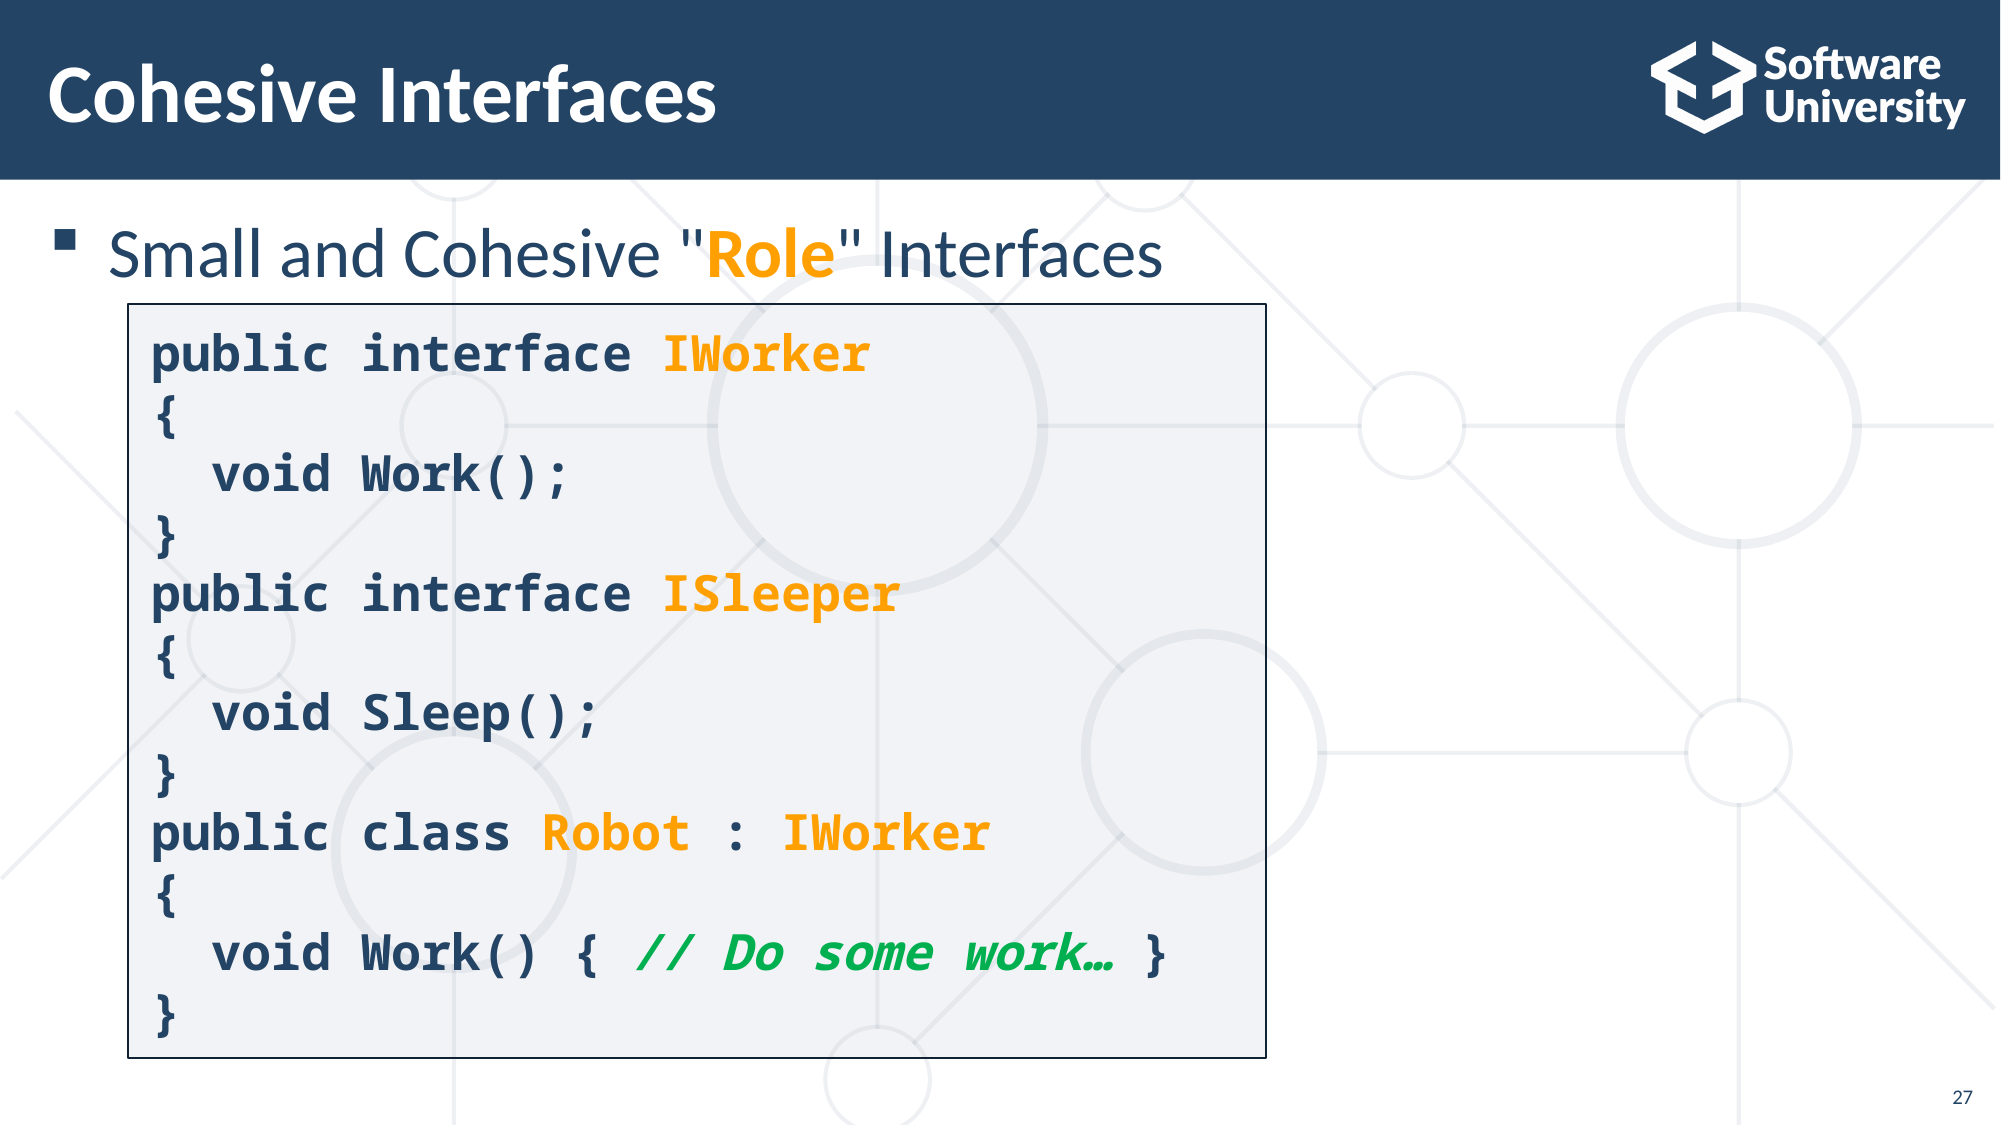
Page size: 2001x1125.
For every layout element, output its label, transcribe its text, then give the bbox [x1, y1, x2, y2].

list Small and Cohesive "Role" Interfaces [31, 196, 1970, 1104]
slide_number 27 [1927, 1067, 1989, 1117]
title Cohesive Interfaces [31, 16, 1625, 162]
text_box public interface IWorker { void Work(); } public interface ISleeper { void Sleep(); } public class Robot : IWorker { void Work() { // Do some work… } } [128, 303, 1266, 1058]
picture [1651, 41, 1966, 134]
